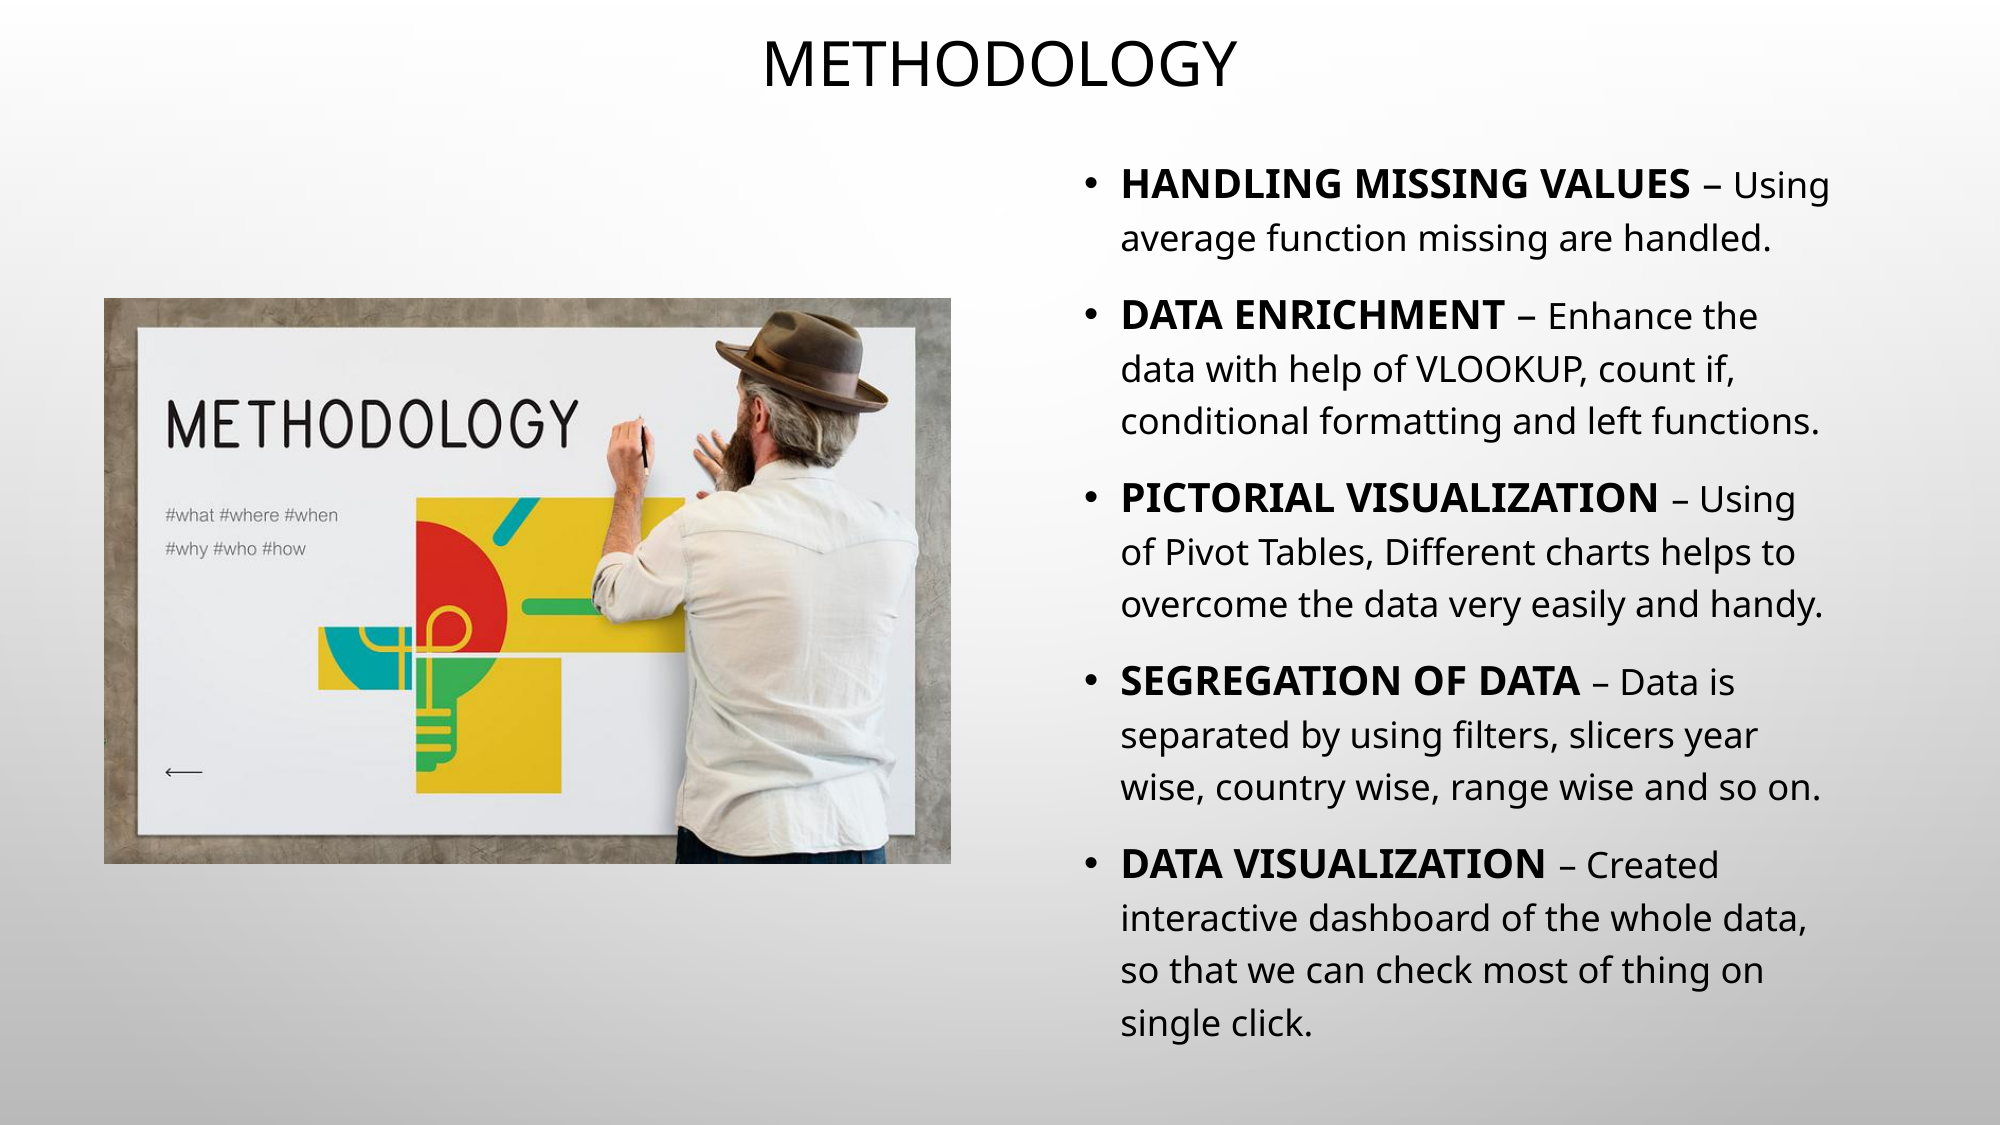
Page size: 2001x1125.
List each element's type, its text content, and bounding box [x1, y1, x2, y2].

title Methodology [149, 24, 1851, 175]
picture [0, 0, 2000, 1125]
list Handling missing values – Using average function missing are handled. Data Enrichment – Enhance the data with help of VLOOKUP, count if, conditional formatting and left functions. Pictorial Visualization – Using of Pivot Tables, Different charts helps to overcome the data very easily and handy. Segregation of Data – Data is separated by using filters, slicers year wise, country wise, range wise and so on. Data Visualization – Created interactive dashboard of the whole data, so that we can check most of thing on single click. [1069, 141, 1851, 1073]
